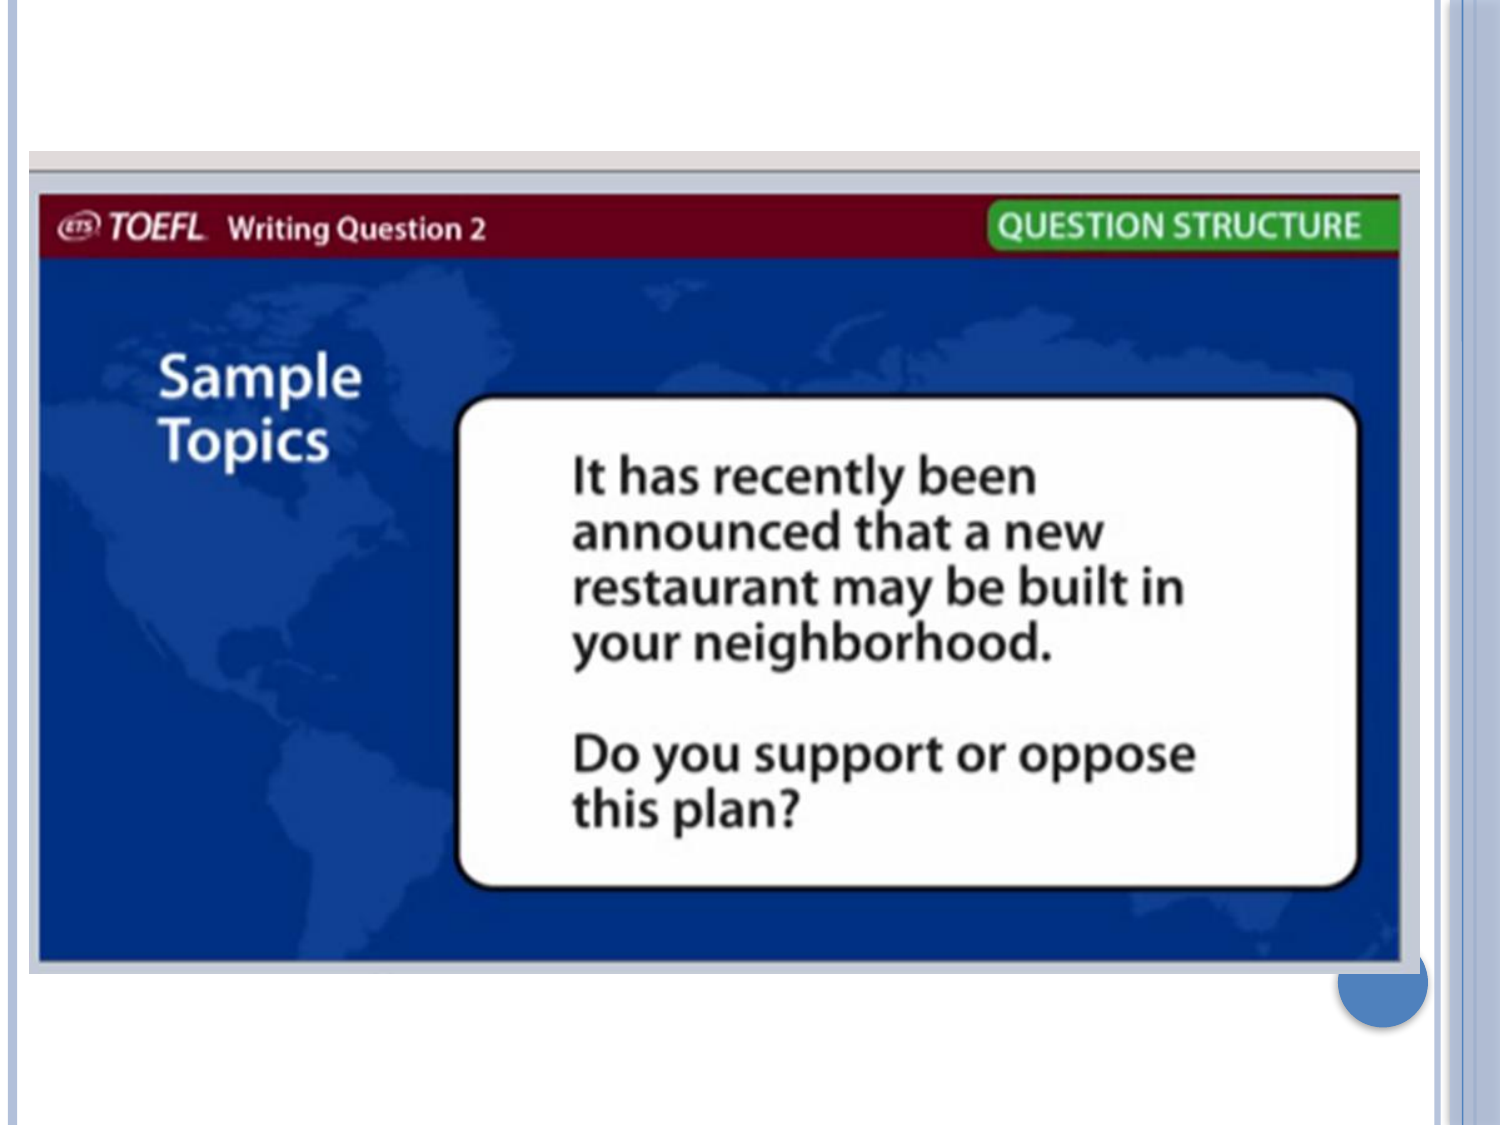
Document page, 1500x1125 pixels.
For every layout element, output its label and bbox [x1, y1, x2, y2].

picture [28, 151, 1421, 974]
